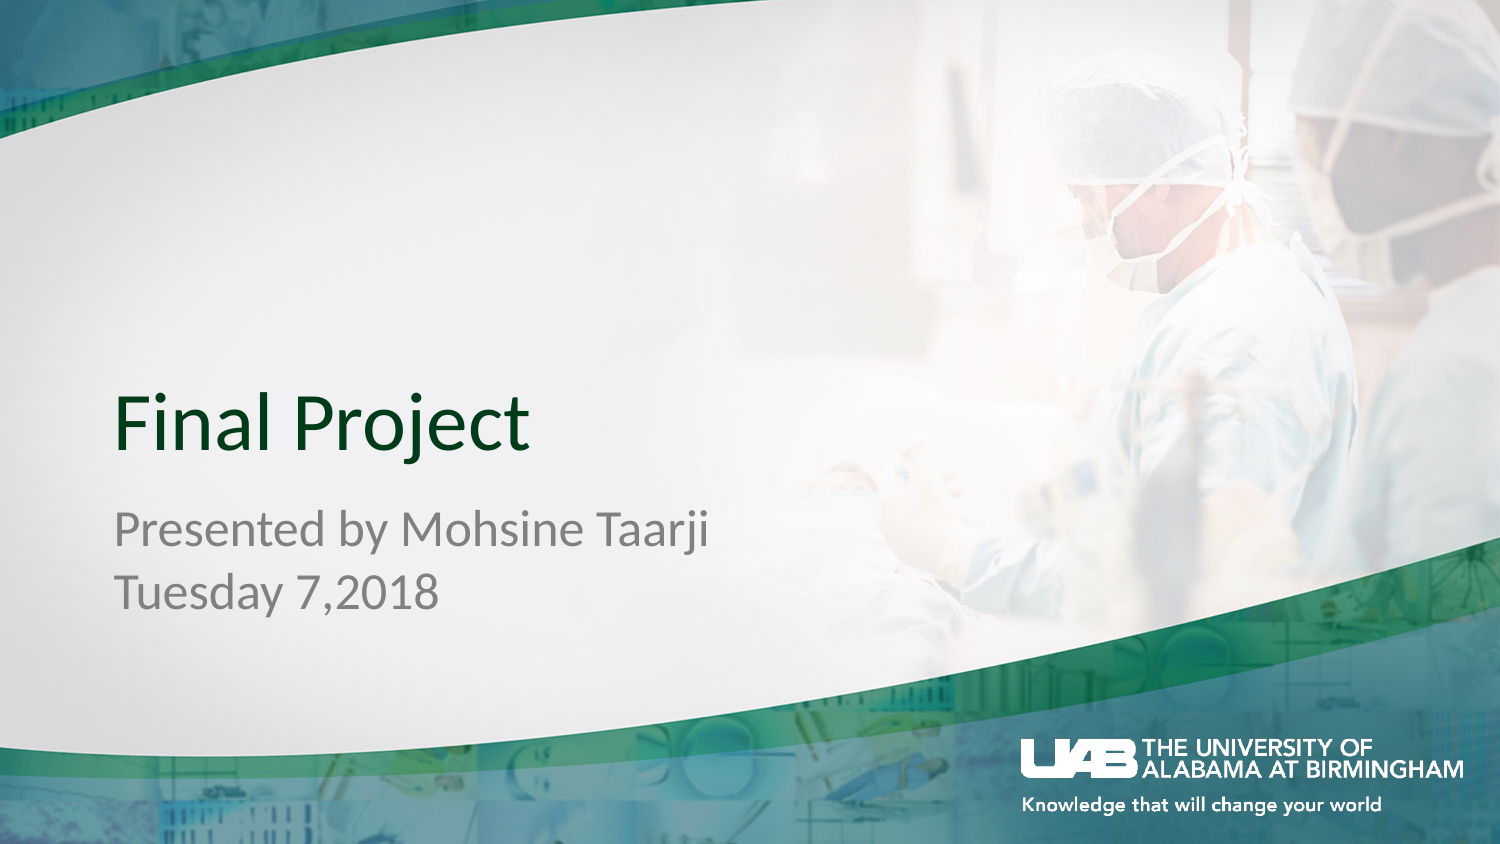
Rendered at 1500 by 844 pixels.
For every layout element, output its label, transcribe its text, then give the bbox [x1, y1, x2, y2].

subtitle Presented by Mohsine Taarji Tuesday 7,2018 [98, 487, 1423, 612]
picture [0, 0, 1500, 844]
title Final Project [98, 359, 1423, 487]
